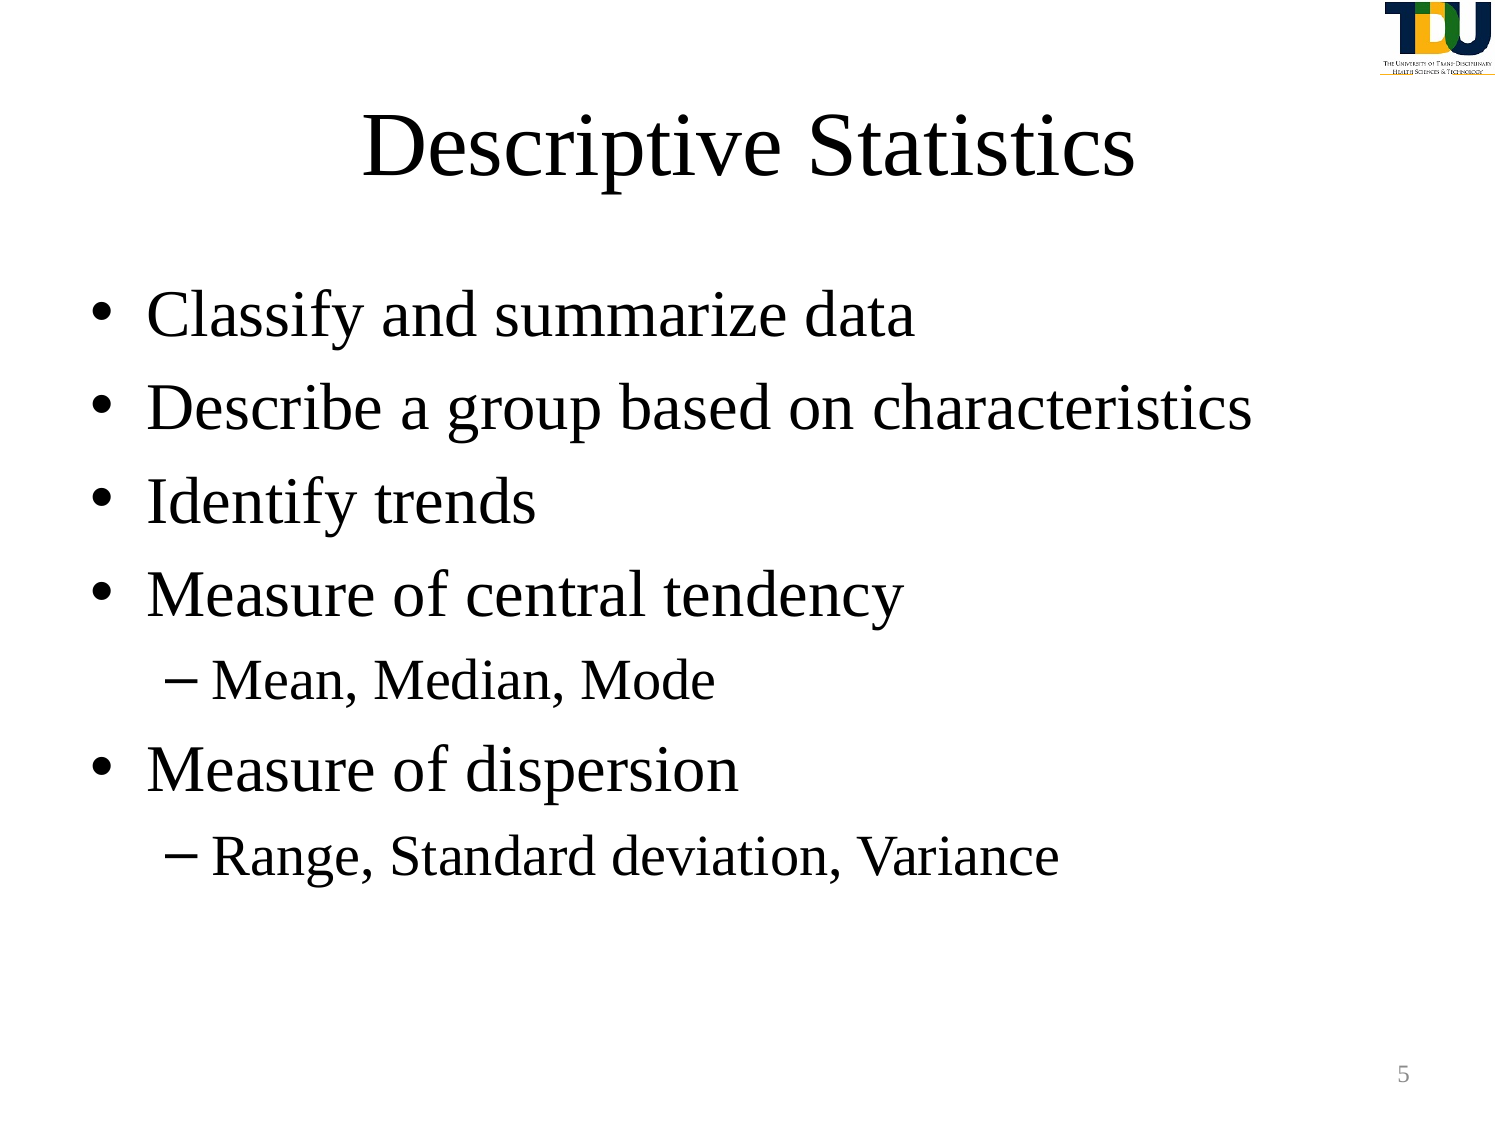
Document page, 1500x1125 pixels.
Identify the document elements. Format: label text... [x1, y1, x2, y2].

picture [1376, 0, 1495, 75]
slide_number 5 [1074, 1042, 1425, 1103]
list Classify and summarize data Describe a group based on characteristics Identify trends Measure of central tendency Mean, Median, Mode Measure of dispersion Range, Standard deviation, Variance [75, 262, 1425, 1005]
title Descriptive Statistics [75, 45, 1425, 233]
